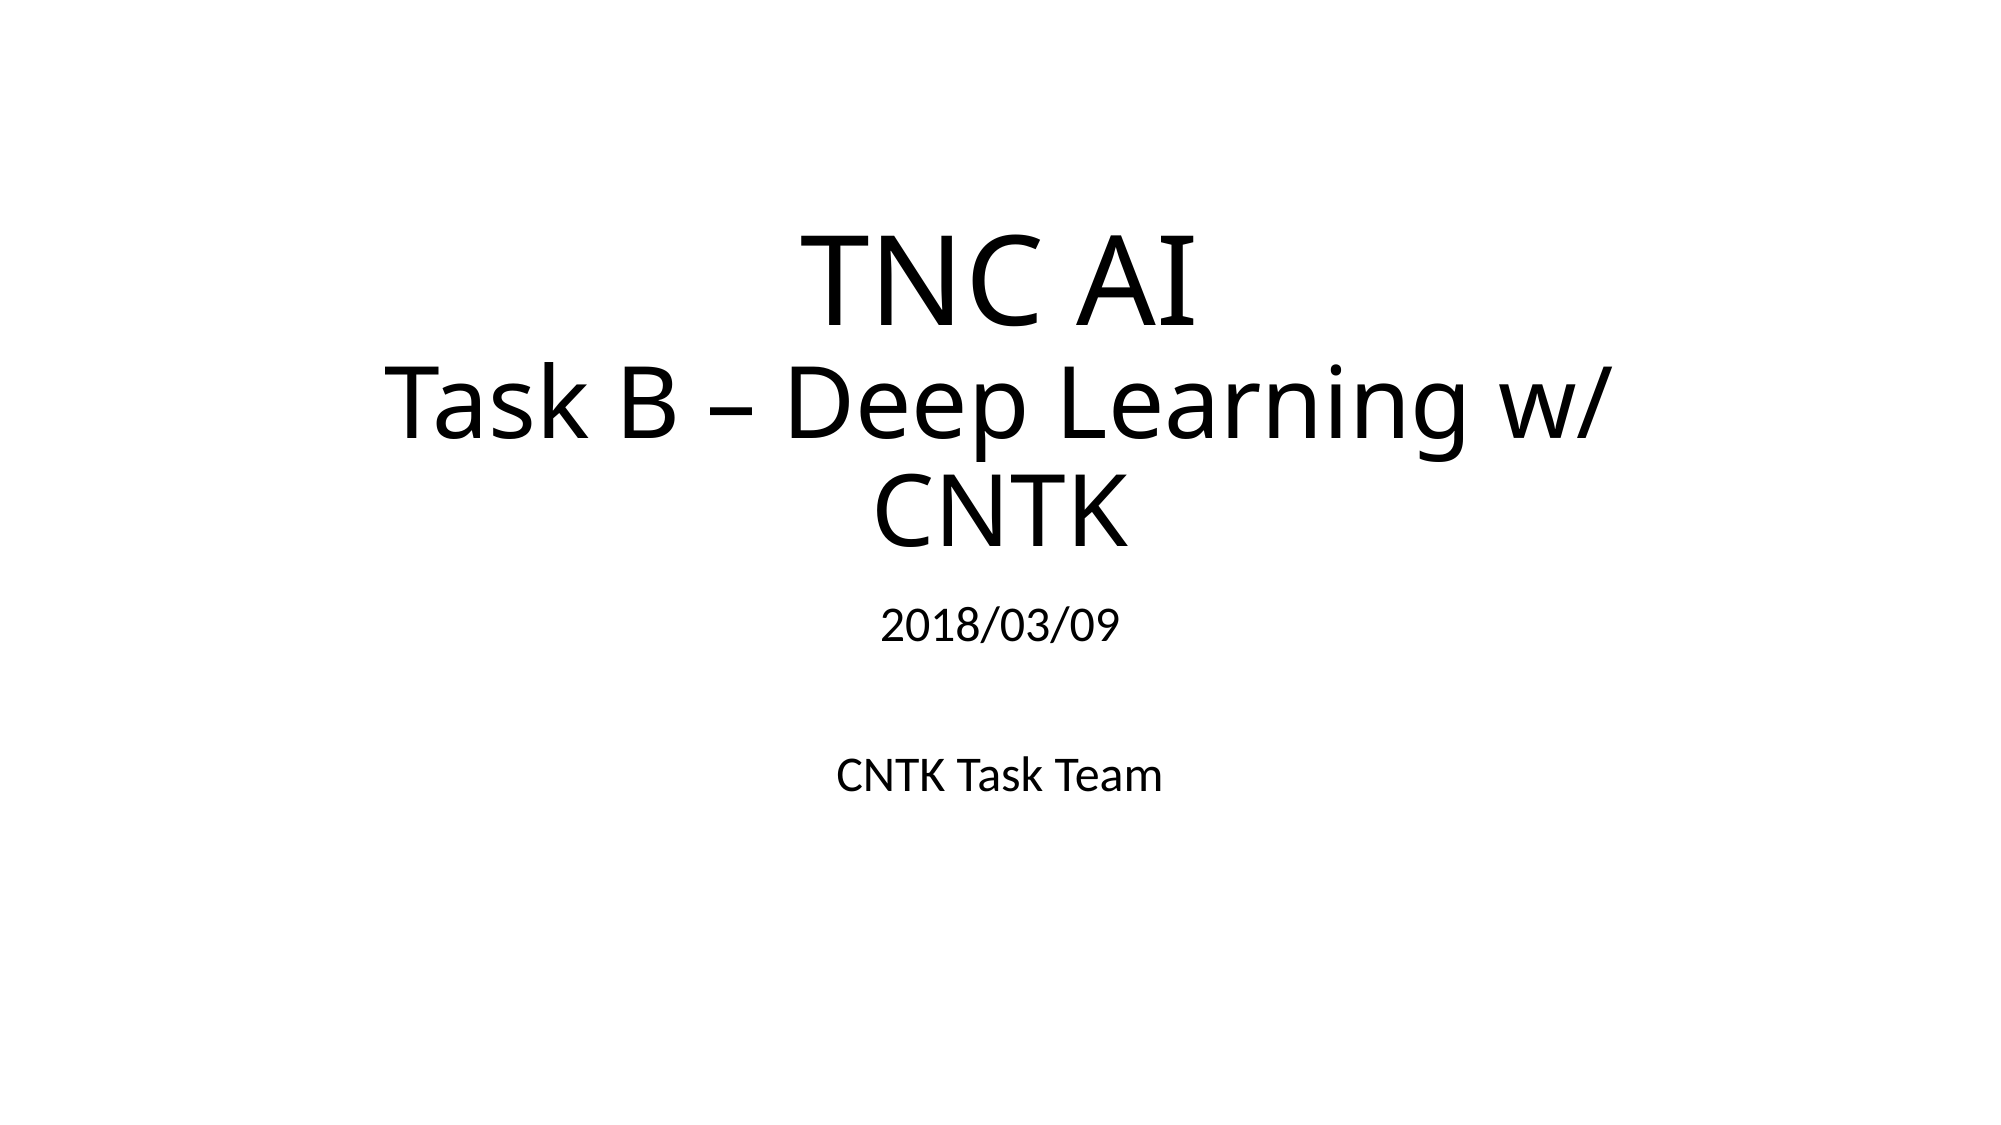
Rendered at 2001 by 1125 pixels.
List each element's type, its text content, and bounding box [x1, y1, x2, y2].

subtitle 2018/03/09 CNTK Task Team [249, 590, 1750, 863]
title TNC AI Task B – Deep Learning w/ CNTK [249, 184, 1750, 576]
